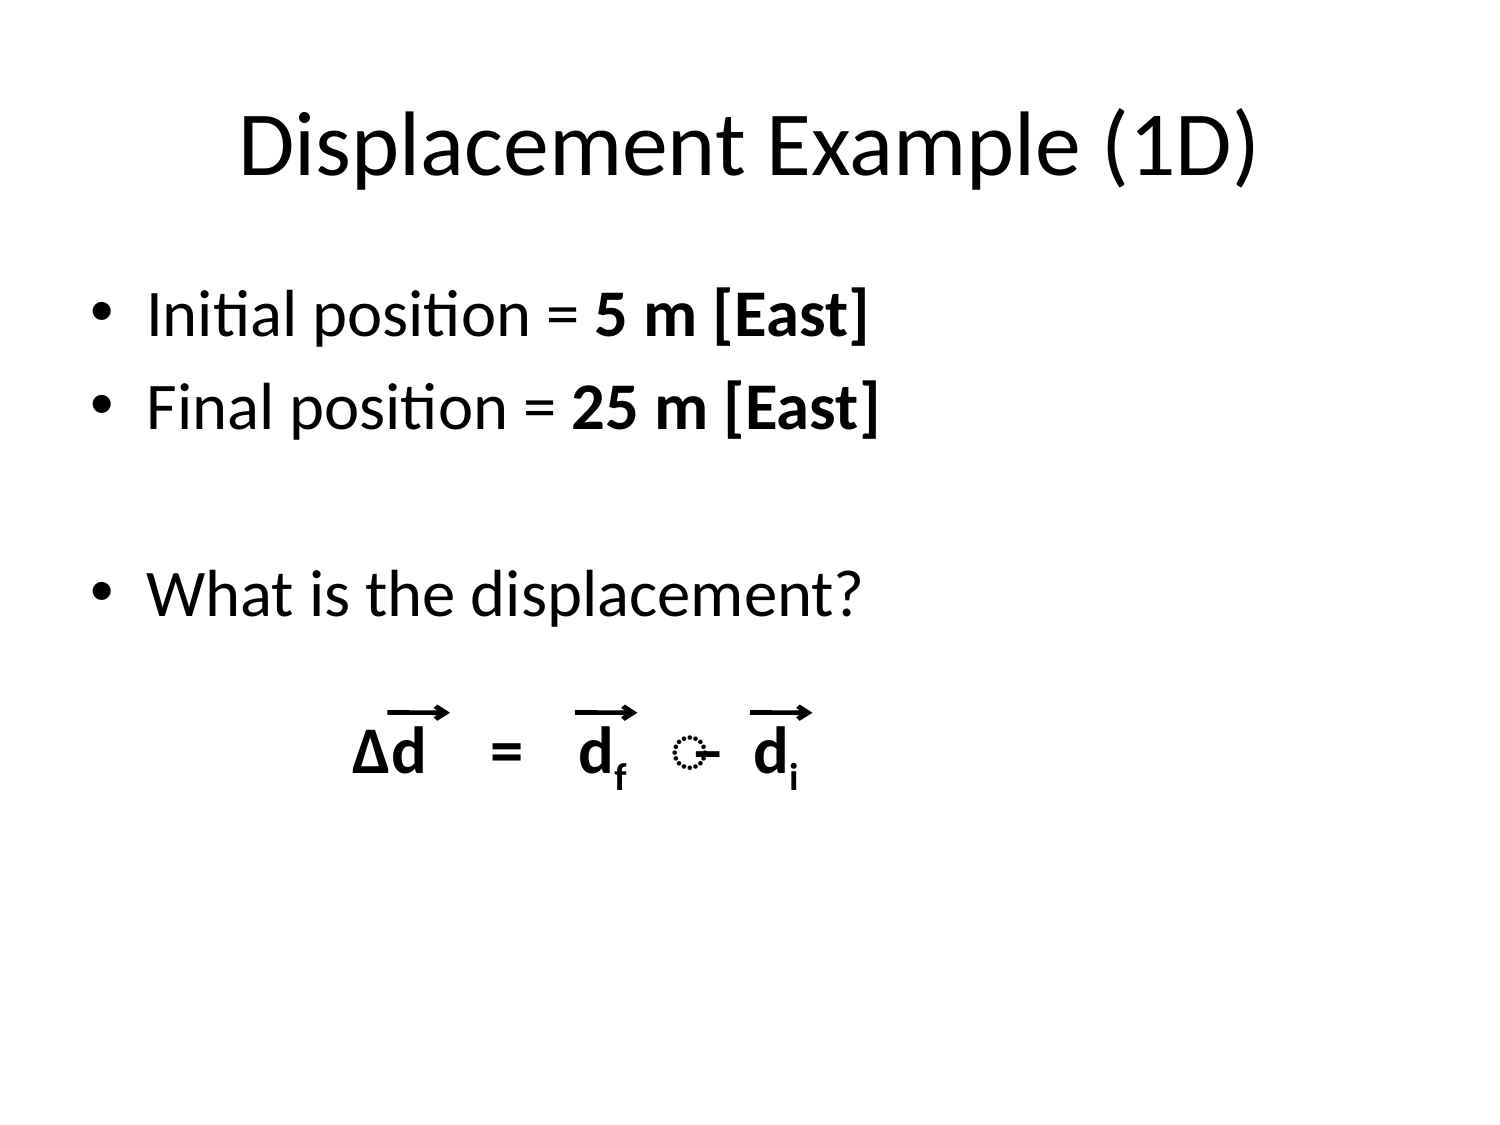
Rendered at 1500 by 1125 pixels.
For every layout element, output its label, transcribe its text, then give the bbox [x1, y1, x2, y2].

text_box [337, 699, 816, 797]
list Initial position = 5 m [East] Final position = 25 m [East] What is the displacement? [75, 262, 1425, 1005]
title Displacement Example (1D) [75, 45, 1425, 233]
